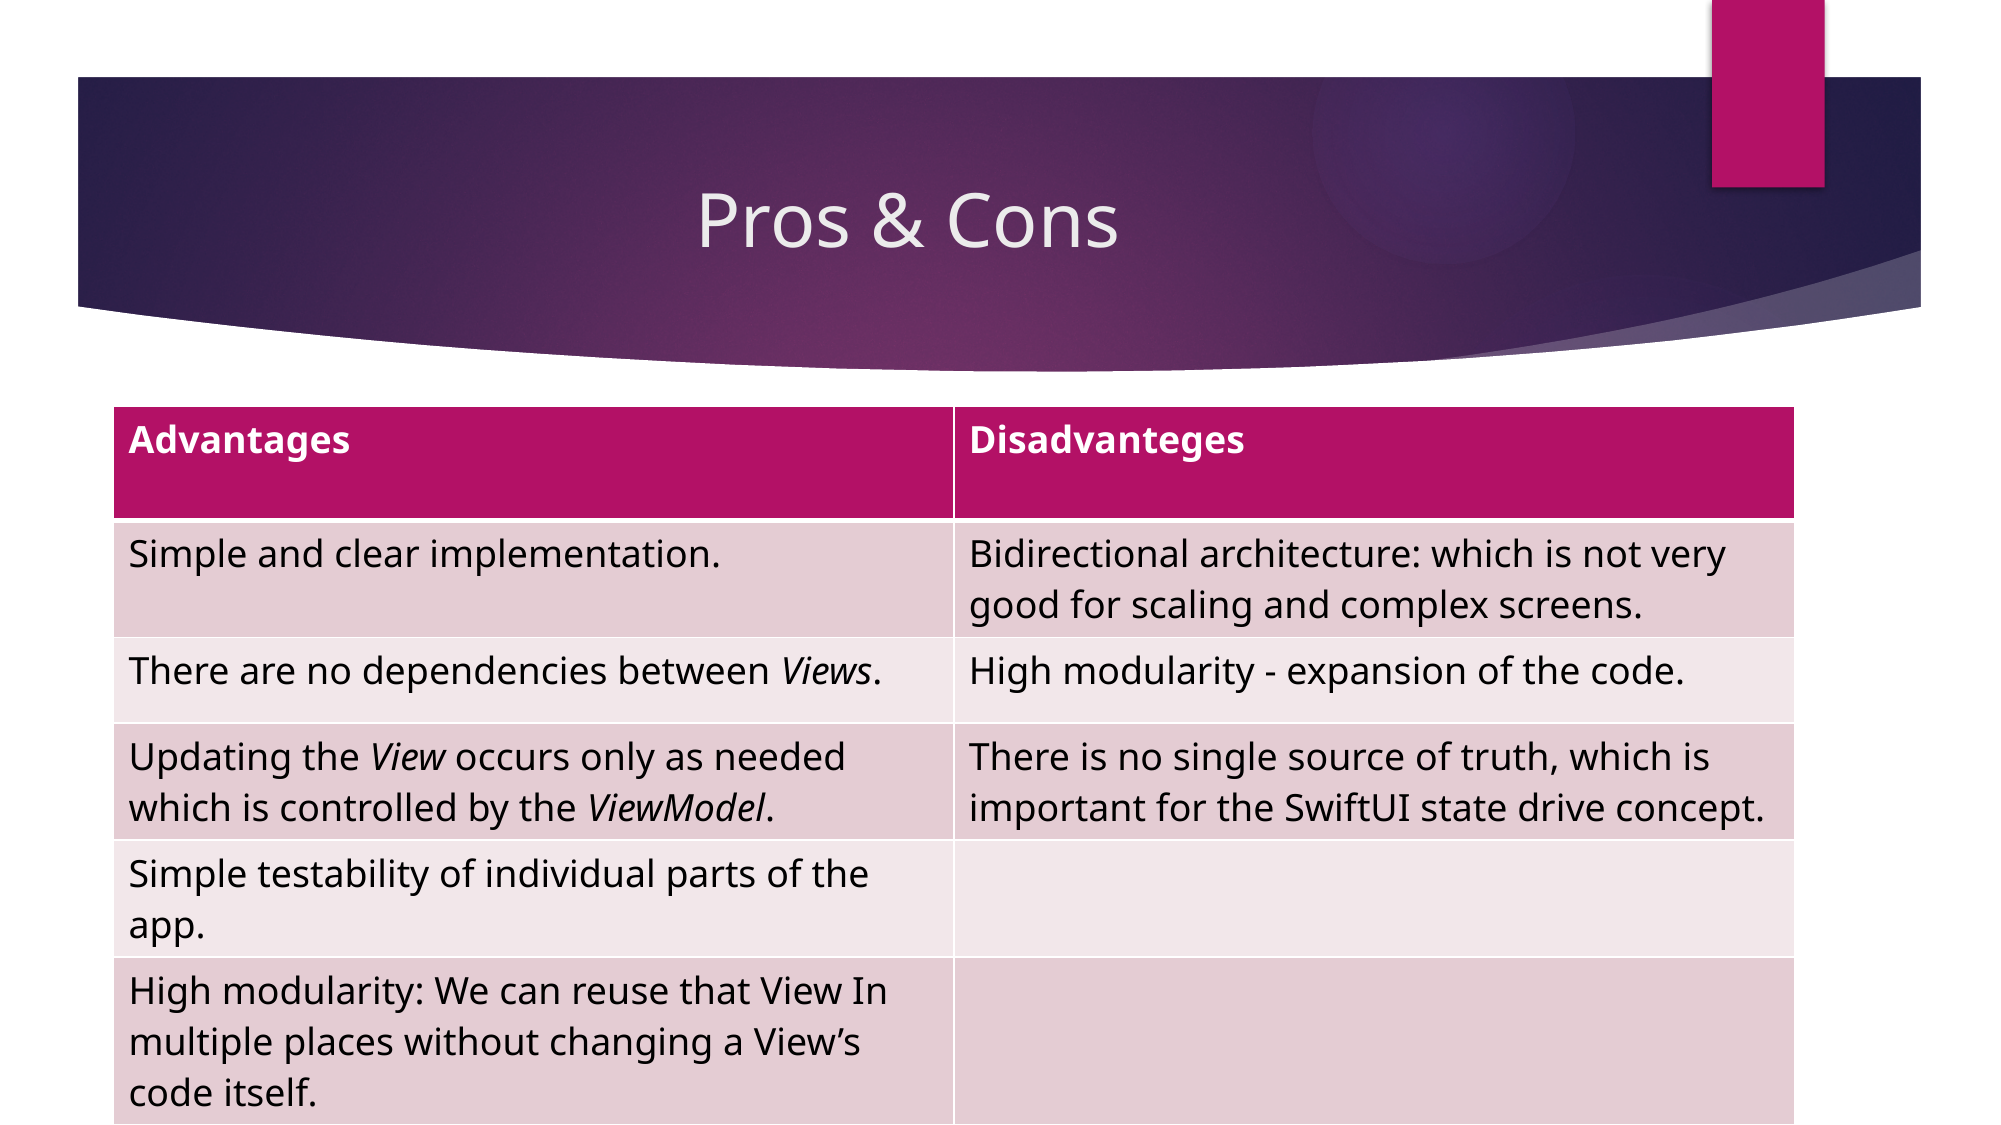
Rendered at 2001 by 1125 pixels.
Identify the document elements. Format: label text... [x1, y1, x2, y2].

table_cell [955, 841, 1794, 956]
title Pros & Cons [189, 159, 1627, 276]
table_cell [955, 958, 1794, 1124]
table_header Advantages [114, 407, 953, 518]
table_cell There is no single source of truth, which is important for the SwiftUI state drive concept. [955, 724, 1794, 839]
table_cell Bidirectional architecture: which is not very good for scaling and complex screens. [955, 523, 1794, 637]
table_cell Updating the View occurs only as needed which is controlled by the ViewModel. [114, 724, 953, 839]
table_cell High modularity - expansion of the code. [955, 638, 1794, 722]
table_cell High modularity: We can reuse that View In multiple places without changing a View’s code itself. [114, 958, 953, 1124]
table_header Disadvanteges [955, 407, 1794, 518]
table_cell Simple and clear implementation. [114, 523, 953, 637]
table_cell There are no dependencies between Views. [114, 638, 953, 722]
table_cell Simple testability of individual parts of the app. [114, 841, 953, 956]
